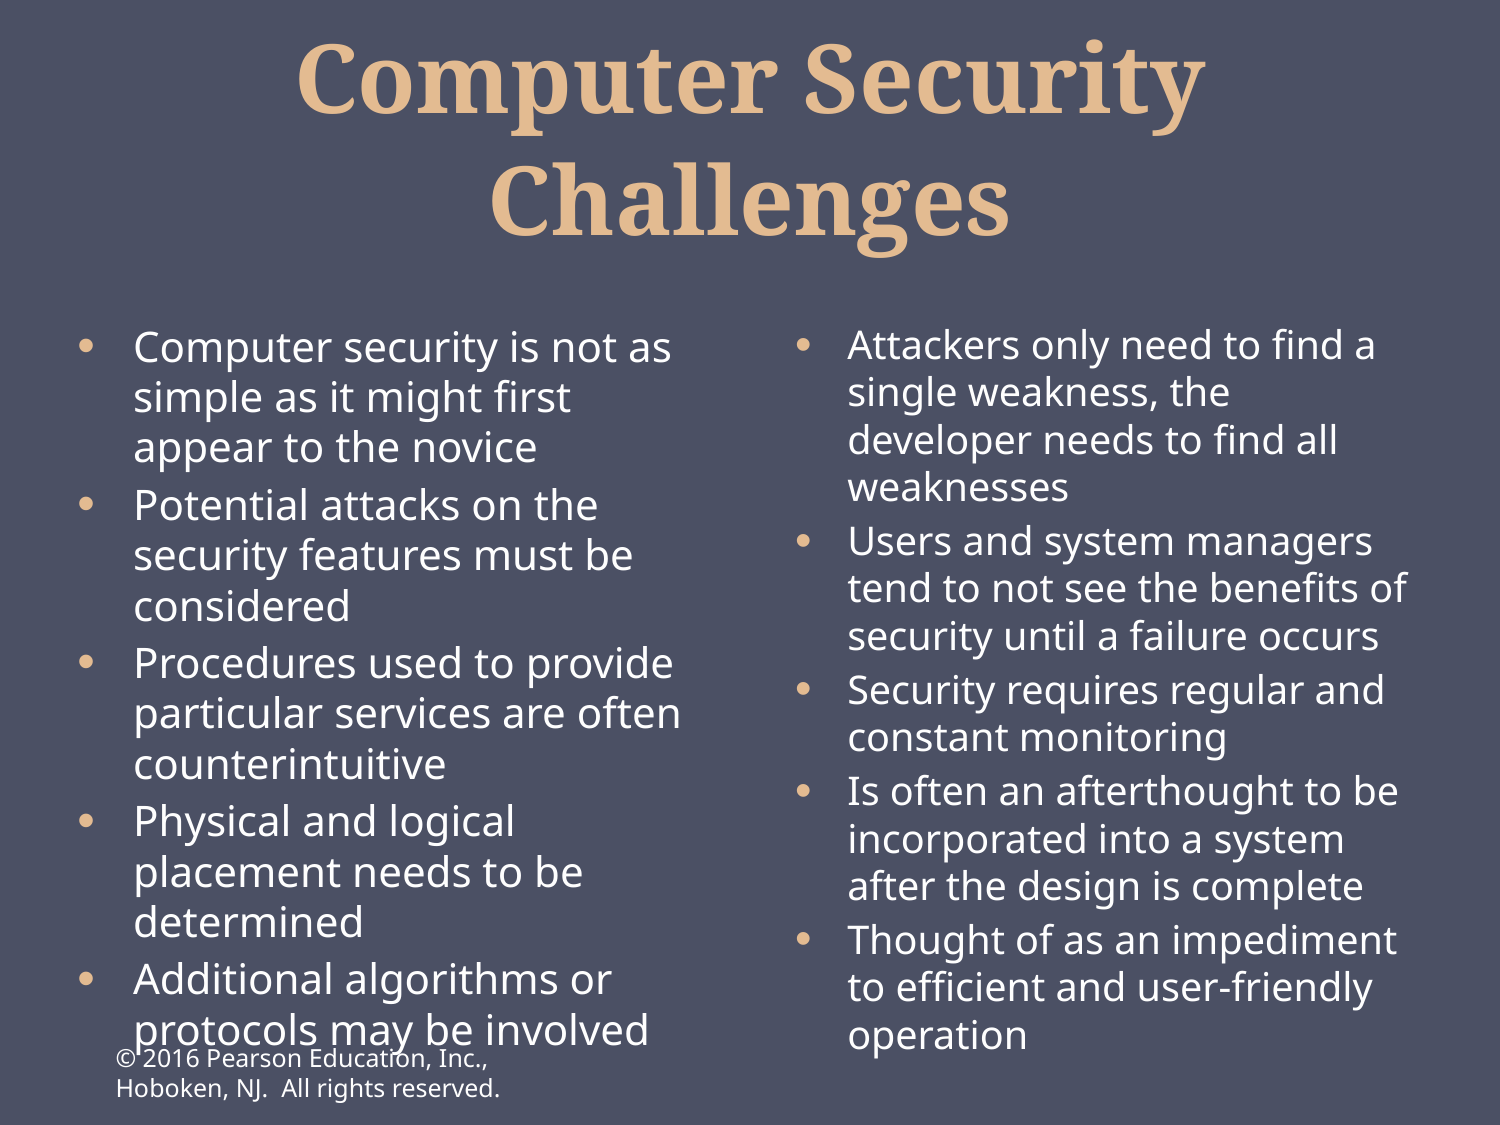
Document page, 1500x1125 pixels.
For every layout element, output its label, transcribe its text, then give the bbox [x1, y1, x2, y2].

footer © 2016 Pearson Education, Inc., Hoboken, NJ. All rights reserved. [108, 1042, 576, 1103]
list Computer security is not as simple as it might first appear to the novice Potential attacks on the security features must be considered Procedures used to provide particular services are often counterintuitive Physical and logical placement needs to be determined Additional algorithms or protocols may be involved [62, 312, 720, 1075]
title Computer Security Challenges [75, 0, 1425, 263]
list Attackers only need to find a single weakness, the developer needs to find all weaknesses Users and system managers tend to not see the benefits of security until a failure occurs Security requires regular and constant monitoring Is often an afterthought to be incorporated into a system after the design is complete Thought of as an impediment to efficient and user-friendly operation [780, 312, 1425, 1075]
